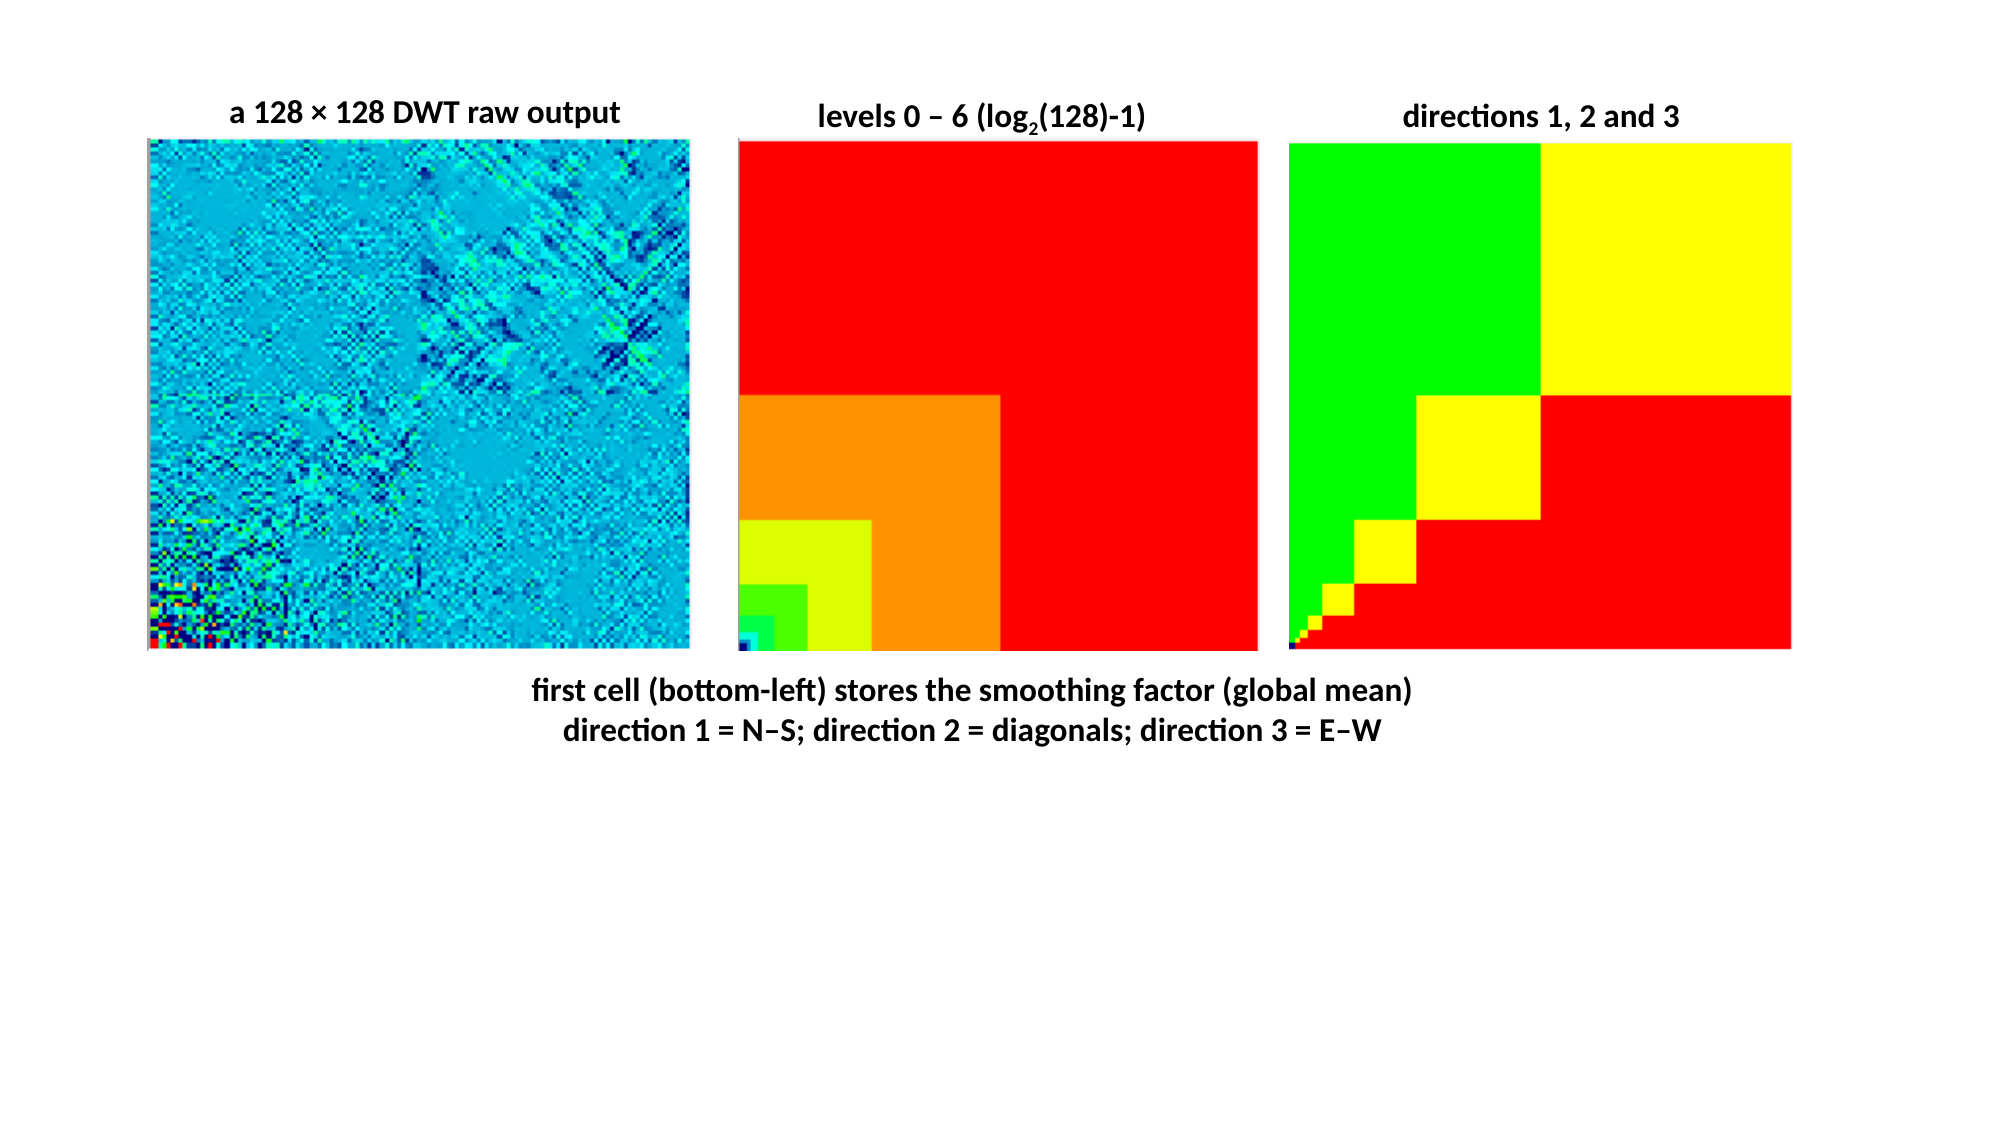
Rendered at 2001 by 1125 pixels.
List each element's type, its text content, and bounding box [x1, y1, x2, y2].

text_box first cell (bottom-left) stores the smoothing factor (global mean) direction 1 = N–S; direction 2 = diagonals; direction 3 = E–W [516, 661, 1430, 756]
text_box levels 0 – 6 (log2(128)-1) [802, 86, 1162, 138]
text_box a 128 × 128 DWT raw output [214, 83, 637, 138]
picture [1289, 142, 1793, 651]
picture [738, 138, 1260, 651]
text_box directions 1, 2 and 3 [1387, 86, 1695, 142]
picture [147, 138, 692, 651]
